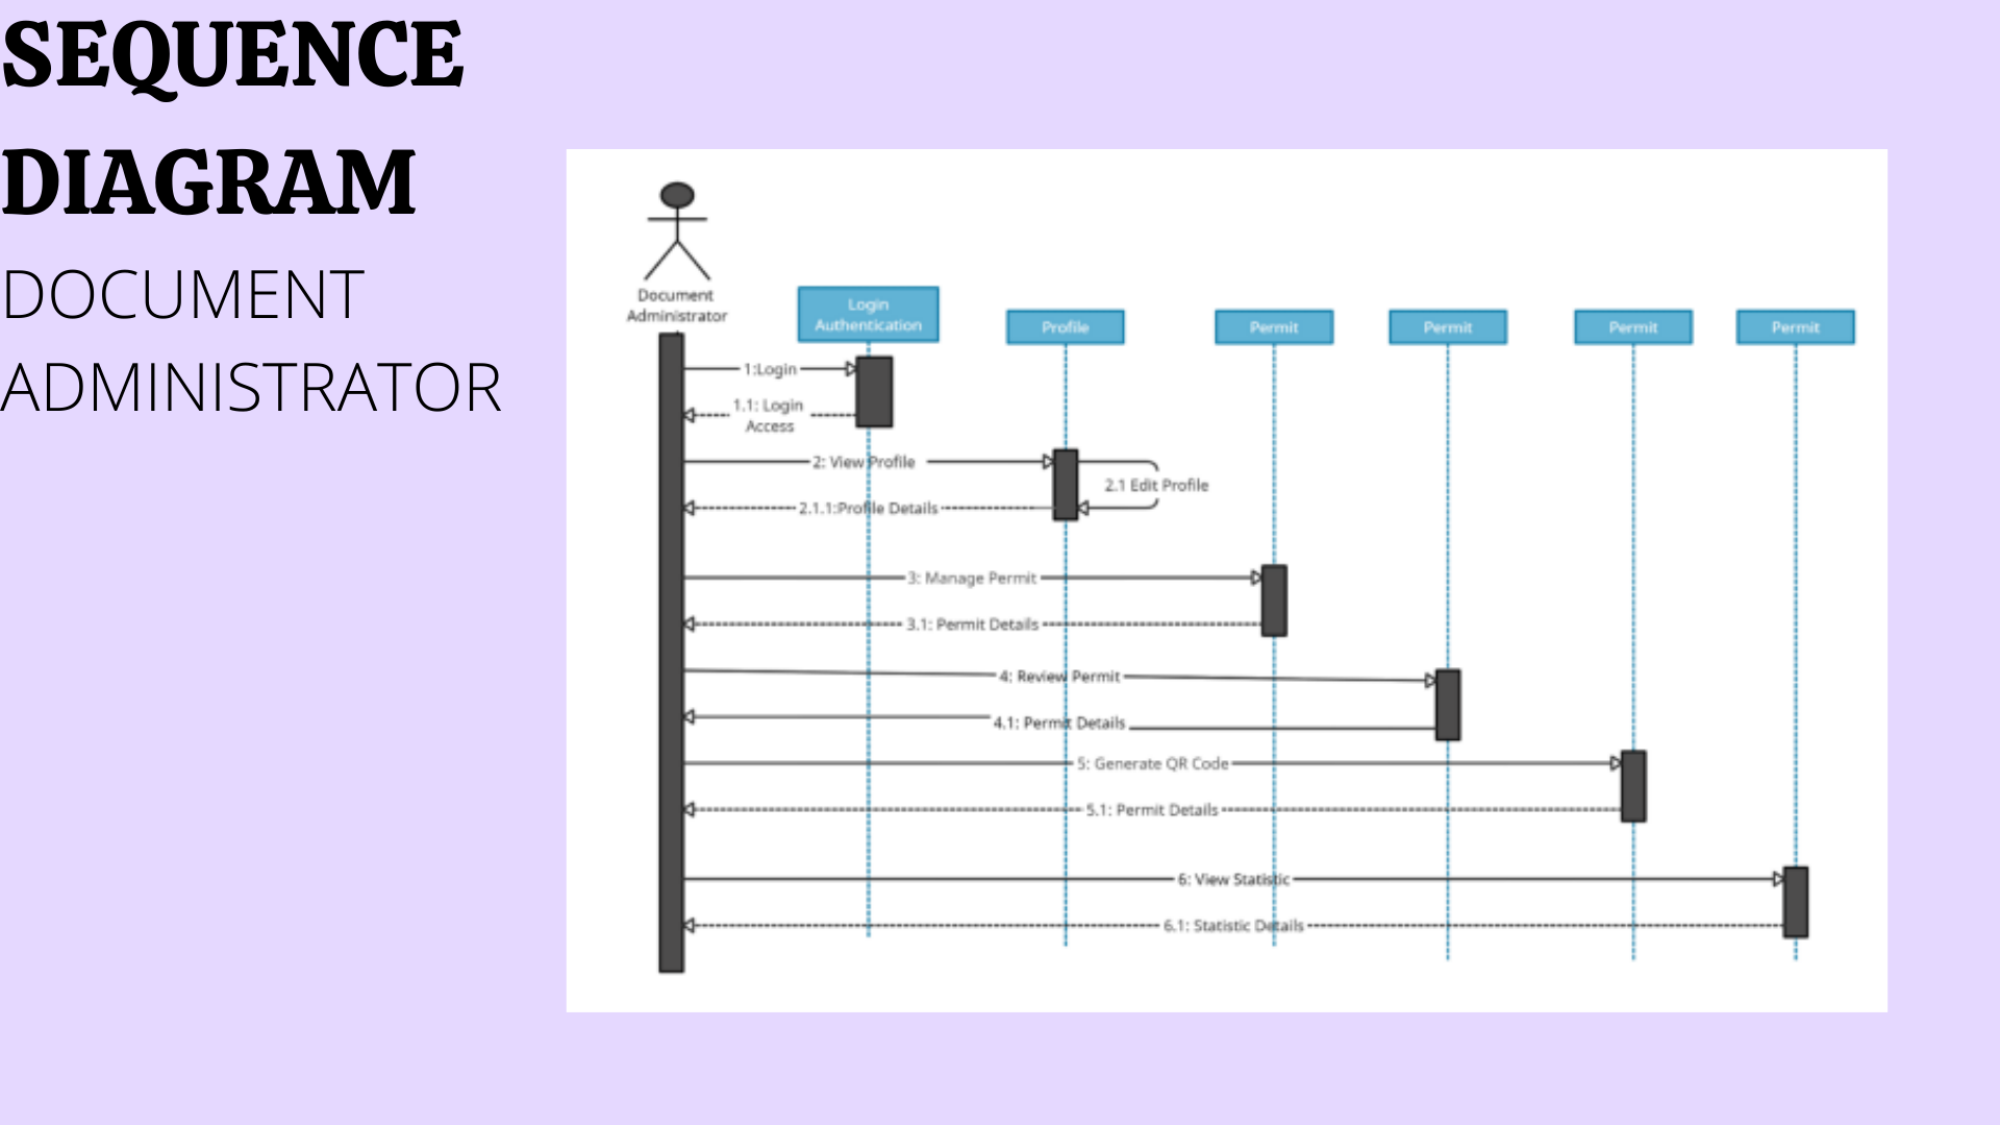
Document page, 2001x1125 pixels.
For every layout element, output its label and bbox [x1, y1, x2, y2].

list [0, 0, 2000, 1125]
